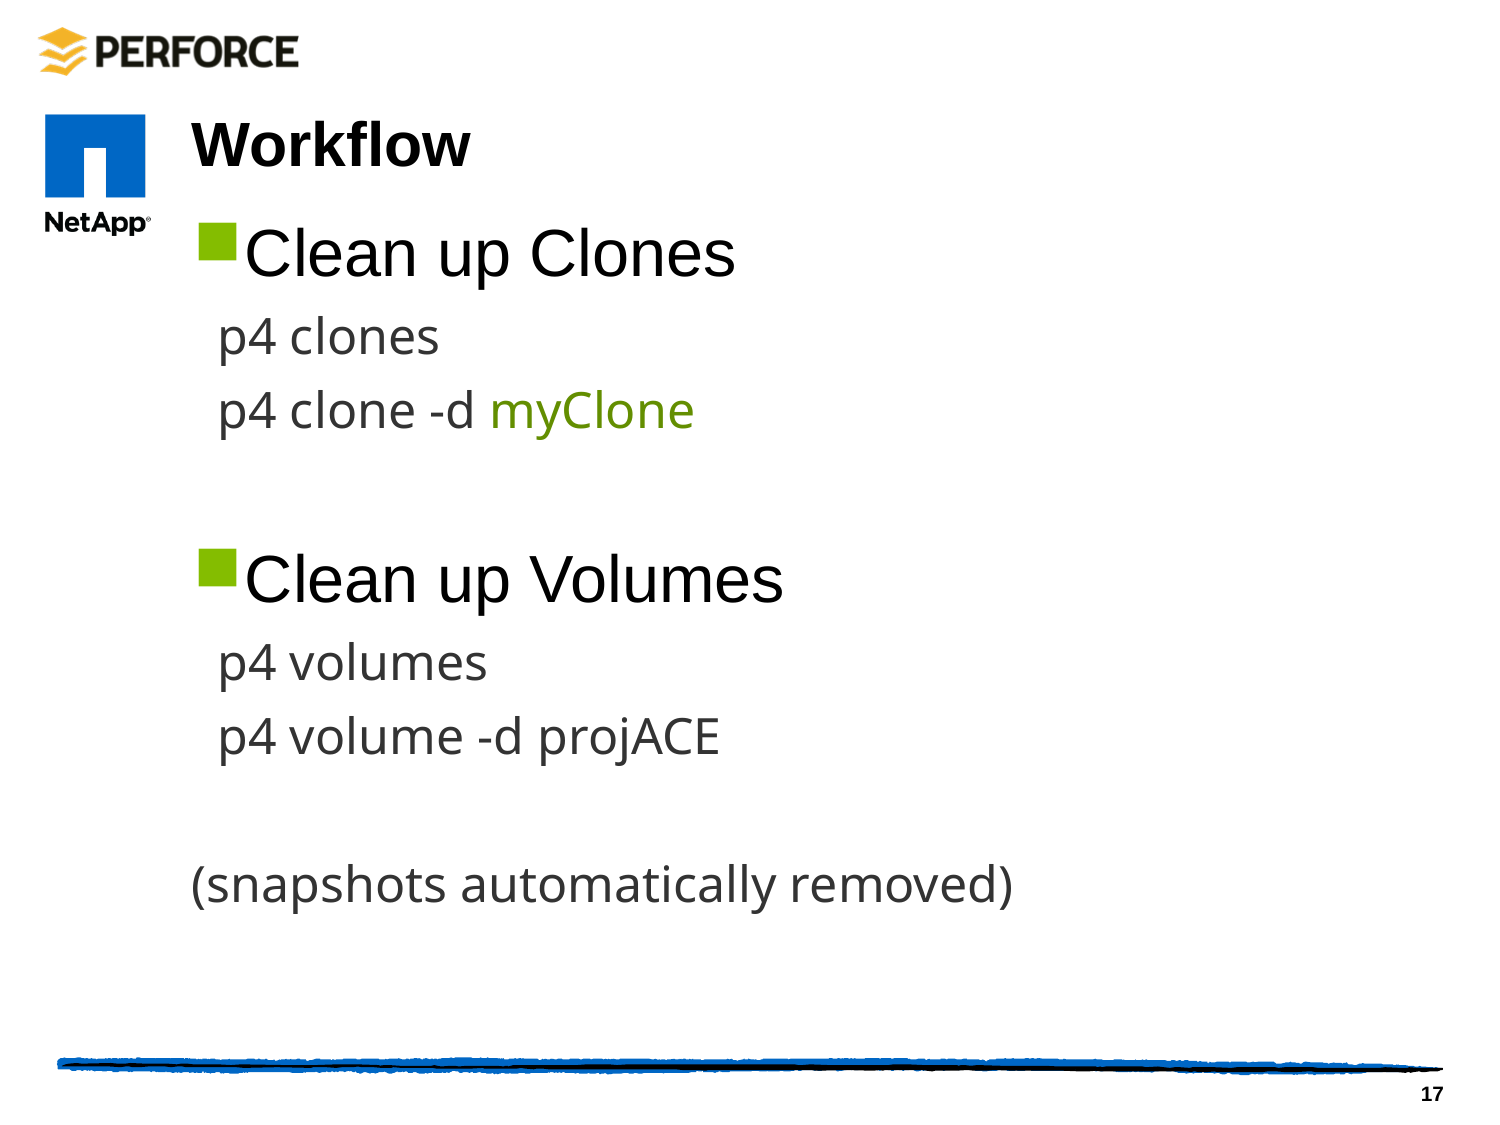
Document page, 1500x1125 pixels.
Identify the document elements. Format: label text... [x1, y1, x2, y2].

list Clean up Clones p4 clones p4 clone -d myClone Clean up Volumes p4 volumes p4 volume -d projACE (snapshots automatically removed) [191, 209, 1440, 938]
title Workflow [191, 82, 1441, 201]
picture [43, 111, 152, 238]
slide_number 17 [1346, 1072, 1460, 1111]
picture [37, 27, 299, 76]
